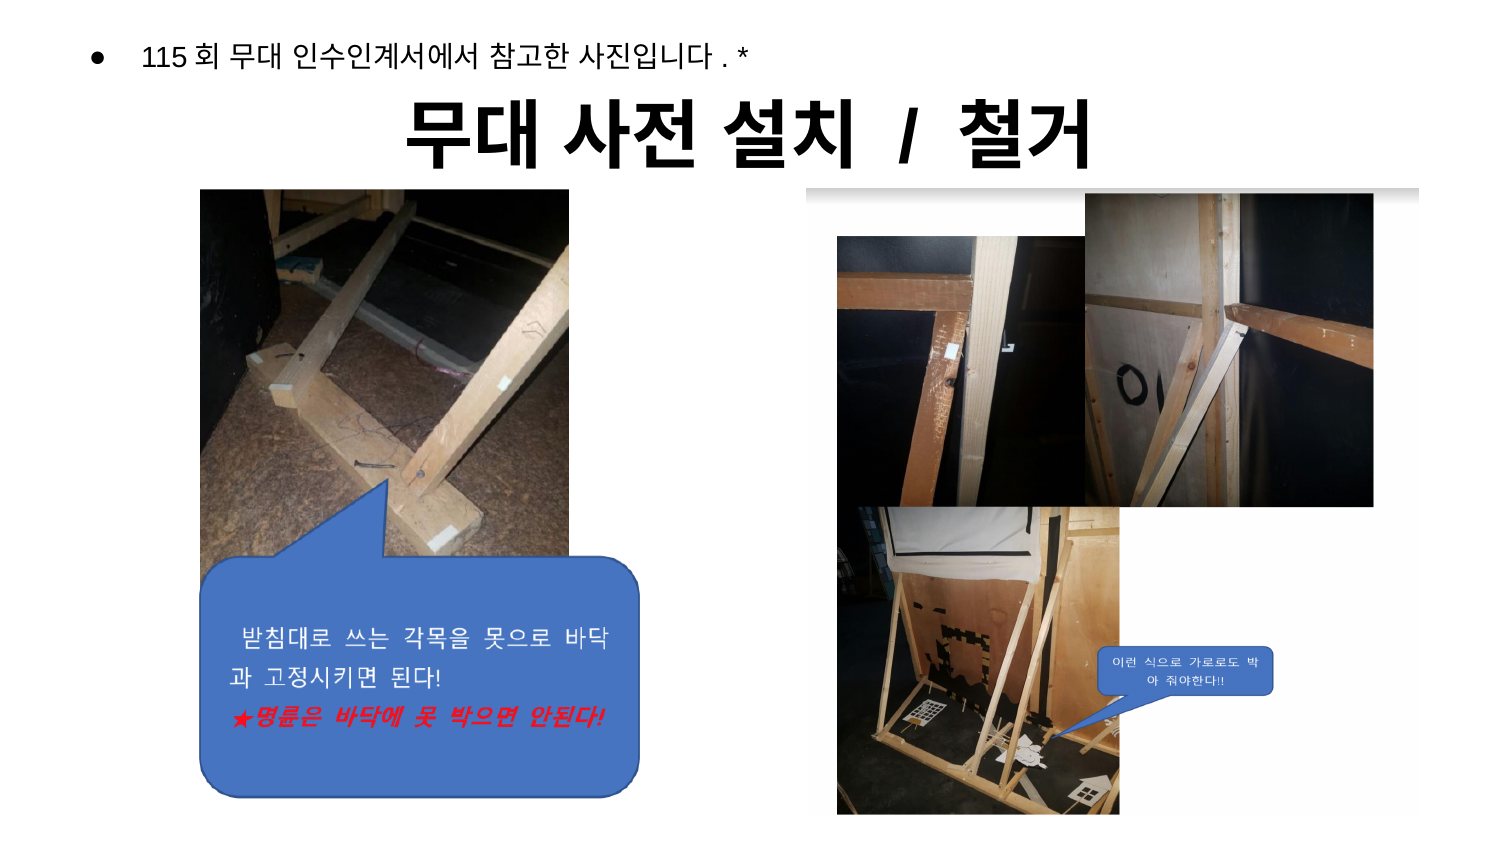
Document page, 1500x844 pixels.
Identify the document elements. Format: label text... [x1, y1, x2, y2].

text_box 115회 무대 인수인계서에서 참고한 사진입니다. * [51, 23, 902, 73]
title 무대 사전 설치 / 철거 [51, 72, 1449, 167]
picture [805, 188, 1419, 816]
picture [189, 188, 668, 800]
